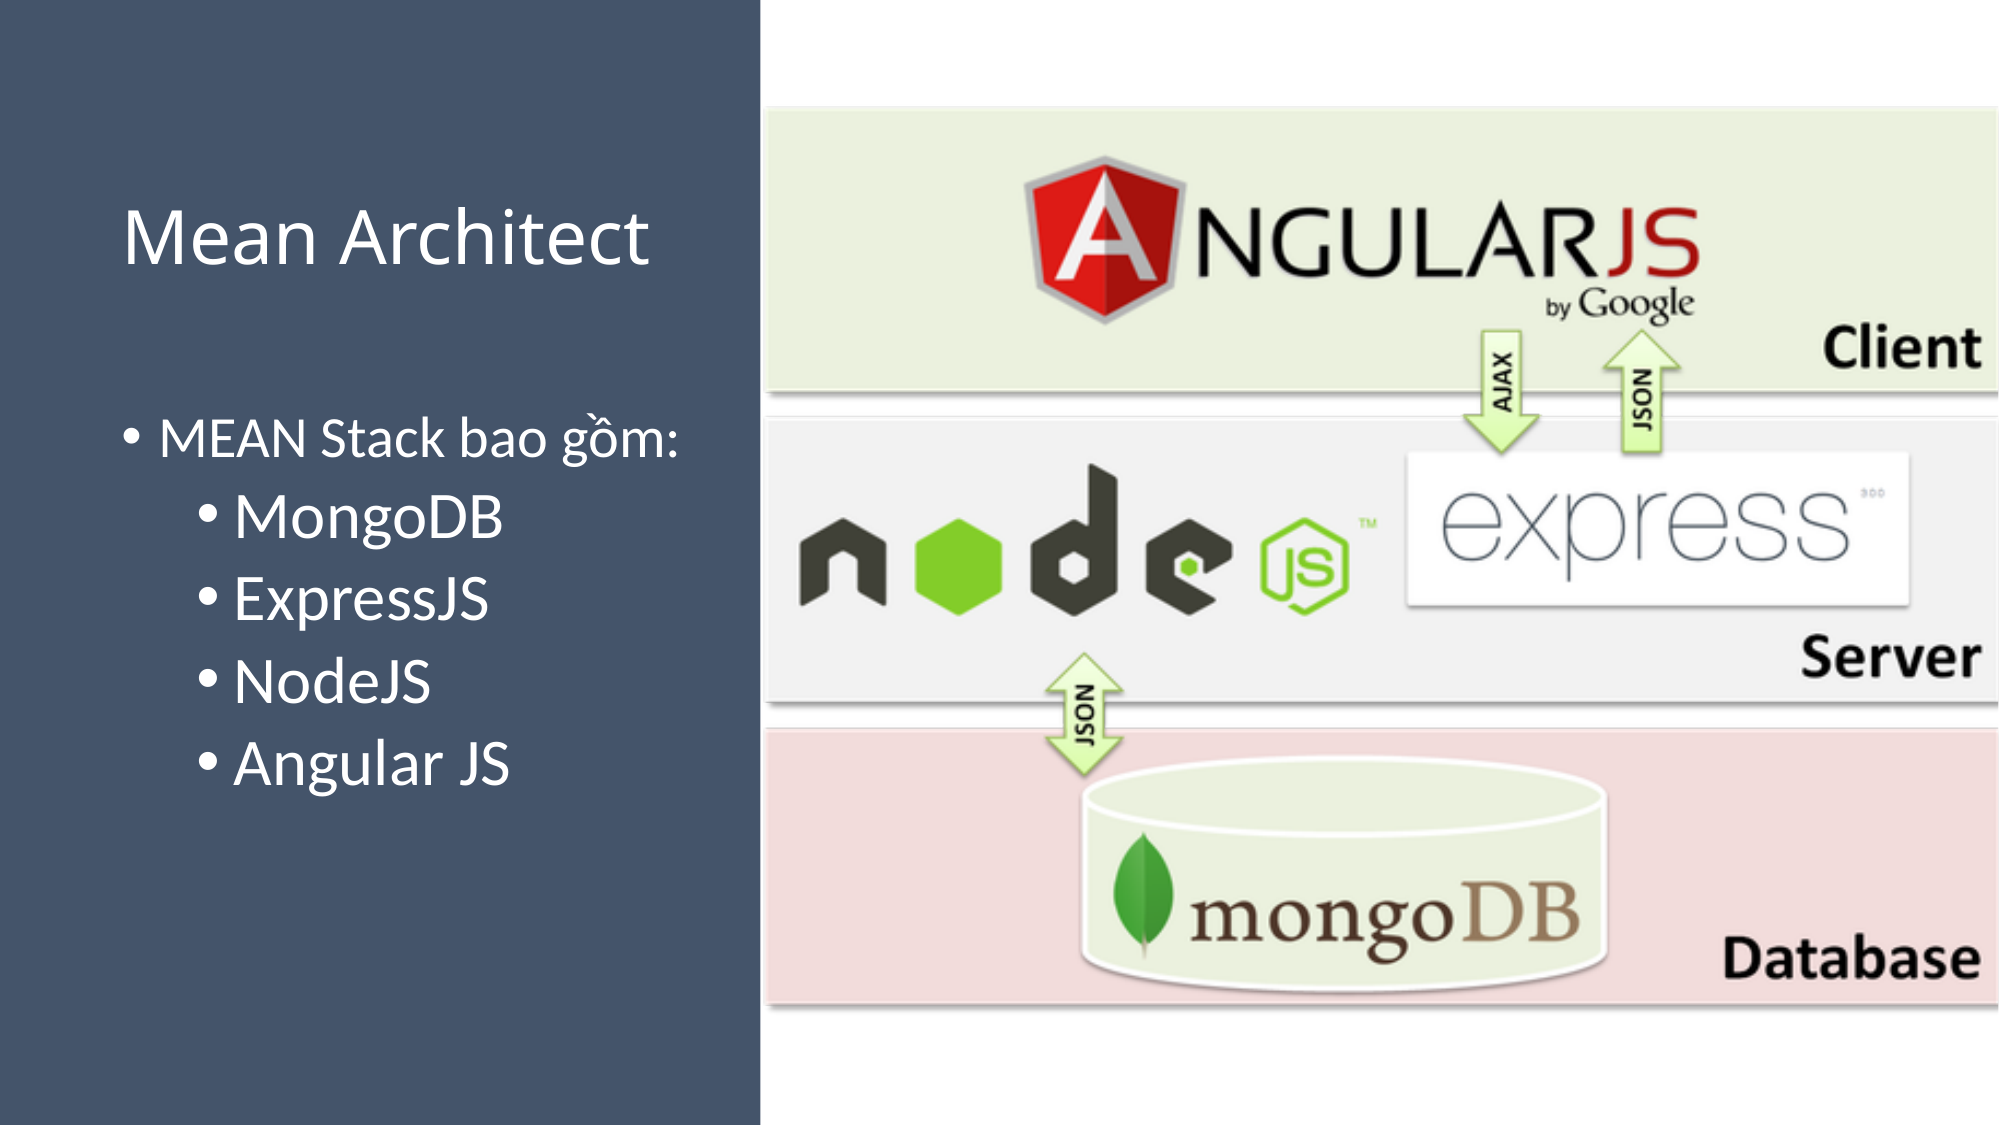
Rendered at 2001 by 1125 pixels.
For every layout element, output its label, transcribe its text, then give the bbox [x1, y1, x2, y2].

list MEAN Stack bao gồm: MongoDB ExpressJS NodeJS Angular JS [106, 399, 708, 1020]
text_box [0, 0, 761, 1125]
picture [760, 103, 1999, 1019]
title Mean Architect [106, 103, 708, 379]
